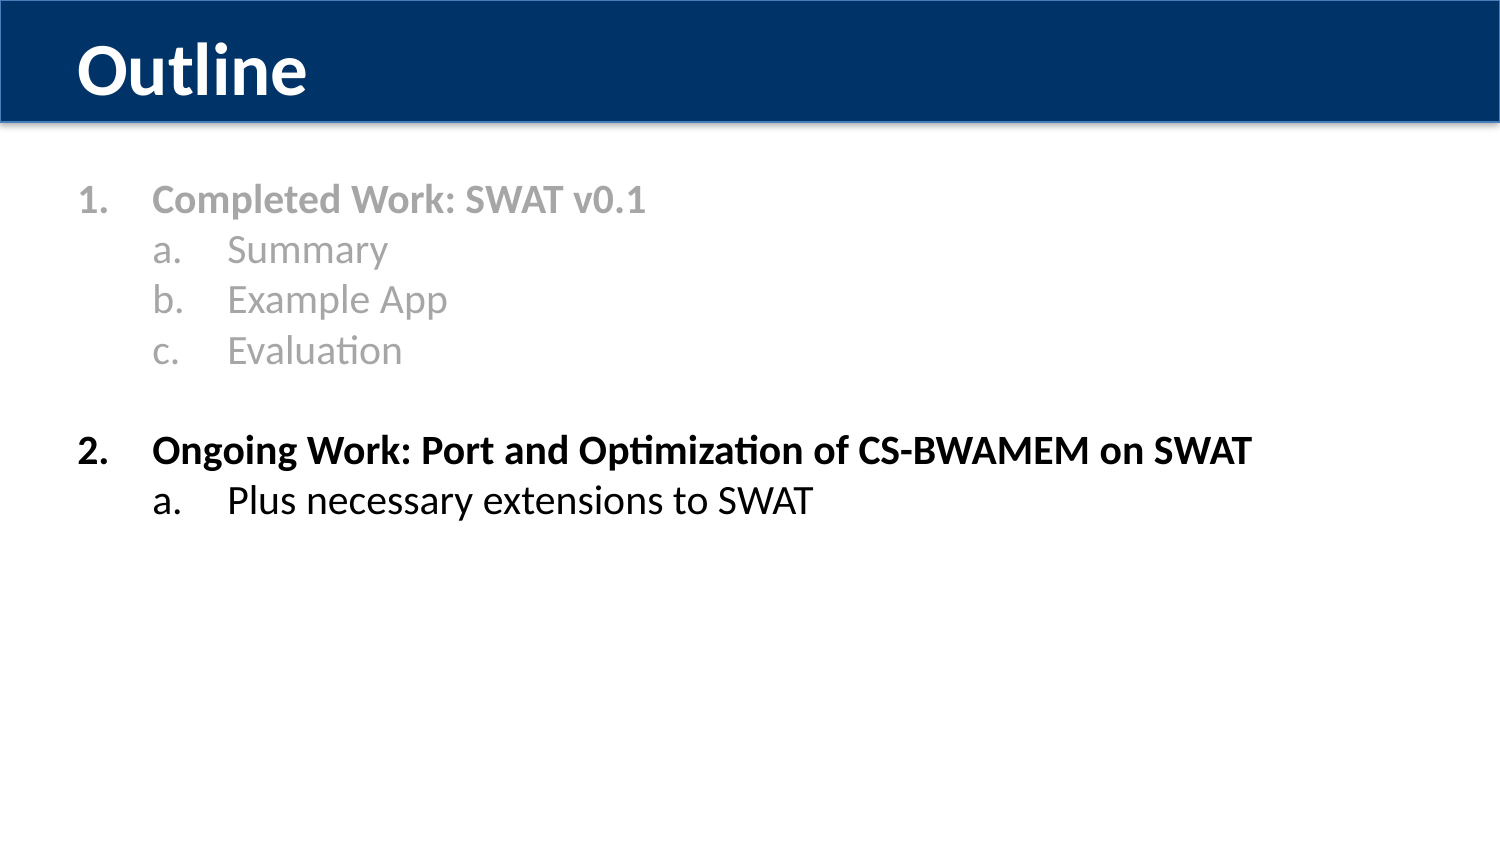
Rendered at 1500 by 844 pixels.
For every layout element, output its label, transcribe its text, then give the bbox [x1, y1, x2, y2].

text_box [0, 0, 1500, 123]
text_box Outline [62, 13, 1200, 119]
text_box Completed Work: SWAT v0.1 Summary Example App Evaluation Ongoing Work: Port and Optimization of CS-BWAMEM on SWAT Plus necessary extensions to SWAT [62, 164, 1438, 765]
